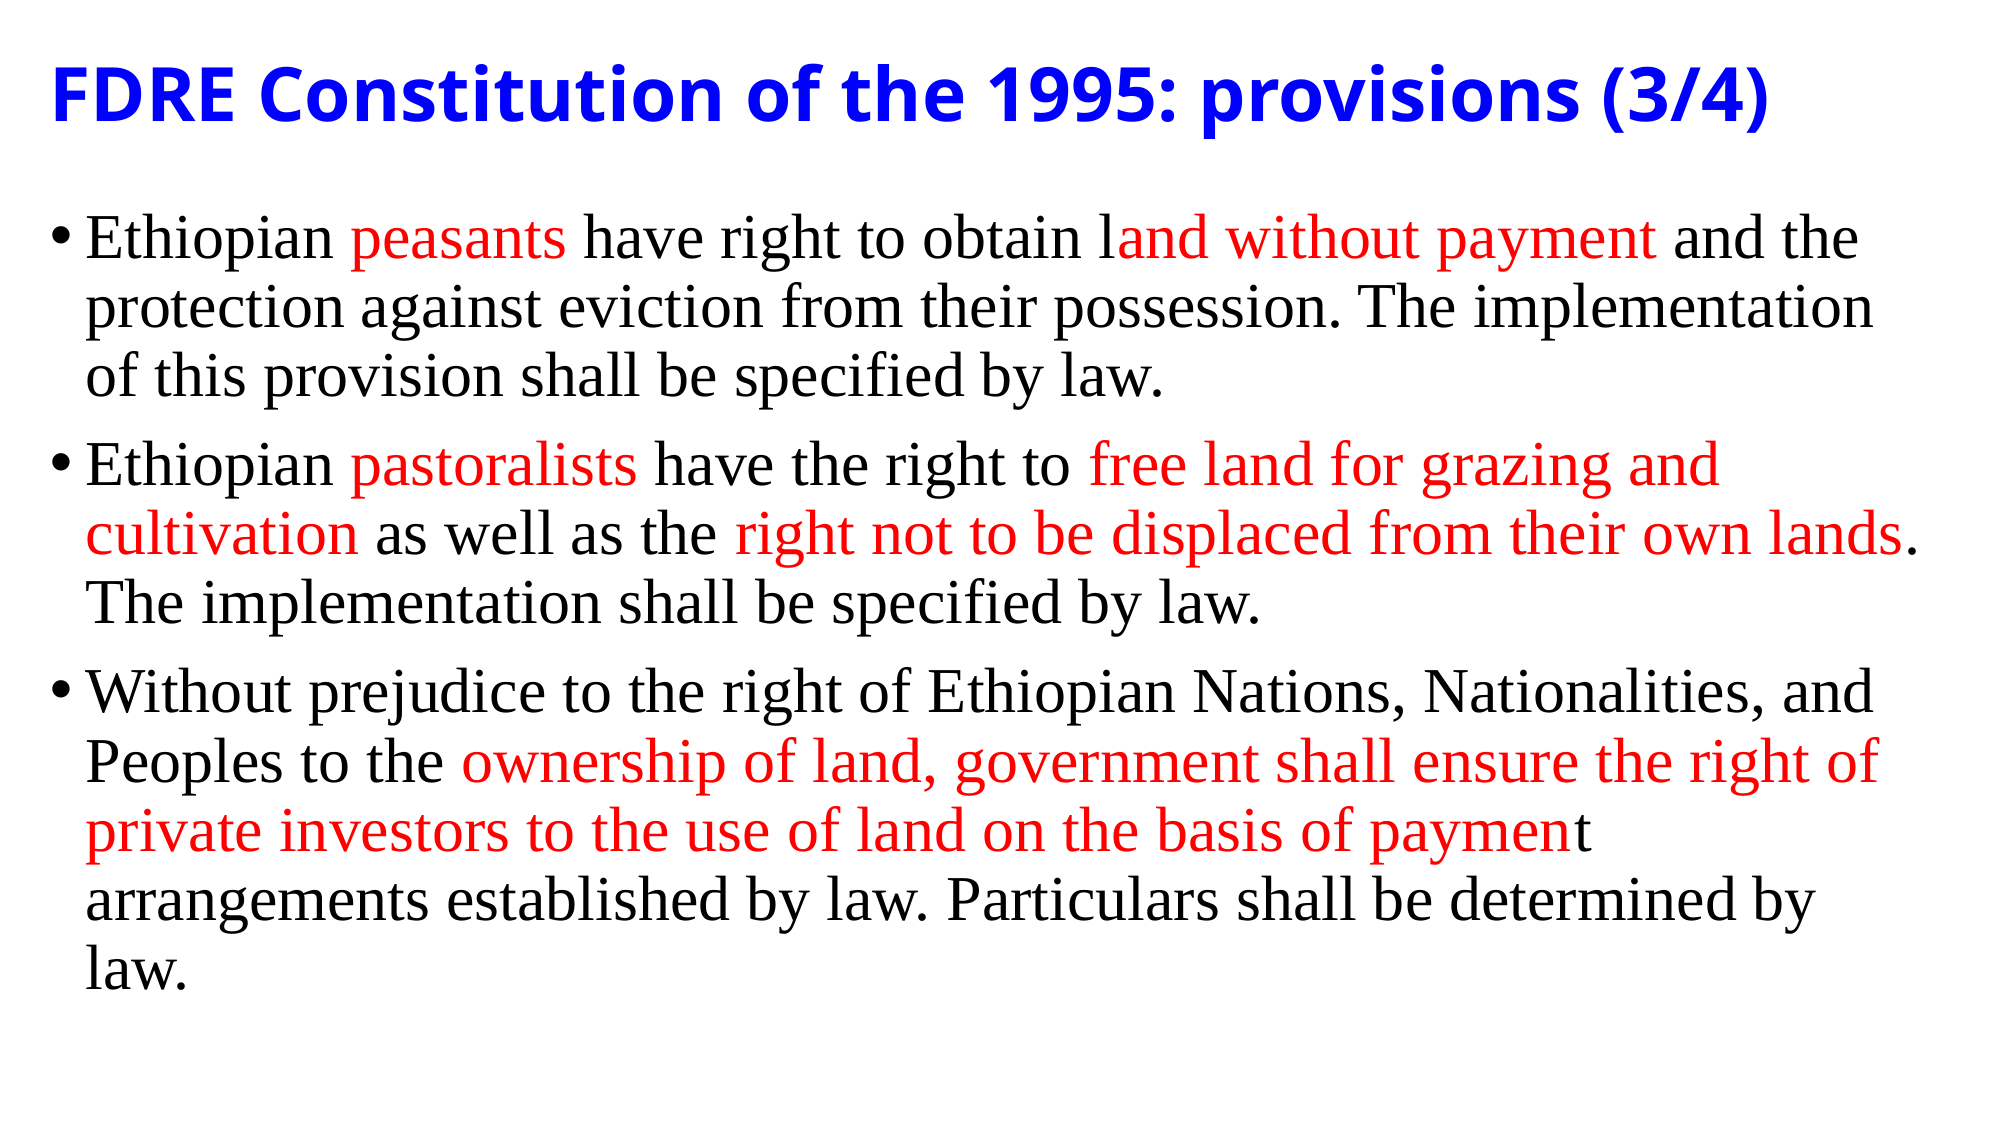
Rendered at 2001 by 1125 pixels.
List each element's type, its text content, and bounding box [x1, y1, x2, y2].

list Ethiopian peasants have right to obtain land without payment and the protection against eviction from their possession. The implementation of this provision shall be specified by law. Ethiopian pastoralists have the right to free land for grazing and cultivation as well as the right not to be displaced from their own lands. The implementation shall be specified by law. Without prejudice to the right of Ethiopian Nations, Nationalities, and Peoples to the ownership of land, government shall ensure the right of private investors to the use of land on the basis of payment arrangements established by law. Particulars shall be determined by law. [34, 195, 1950, 1014]
title FDRE Constitution of the 1995: provisions (3/4) [34, 14, 1950, 181]
